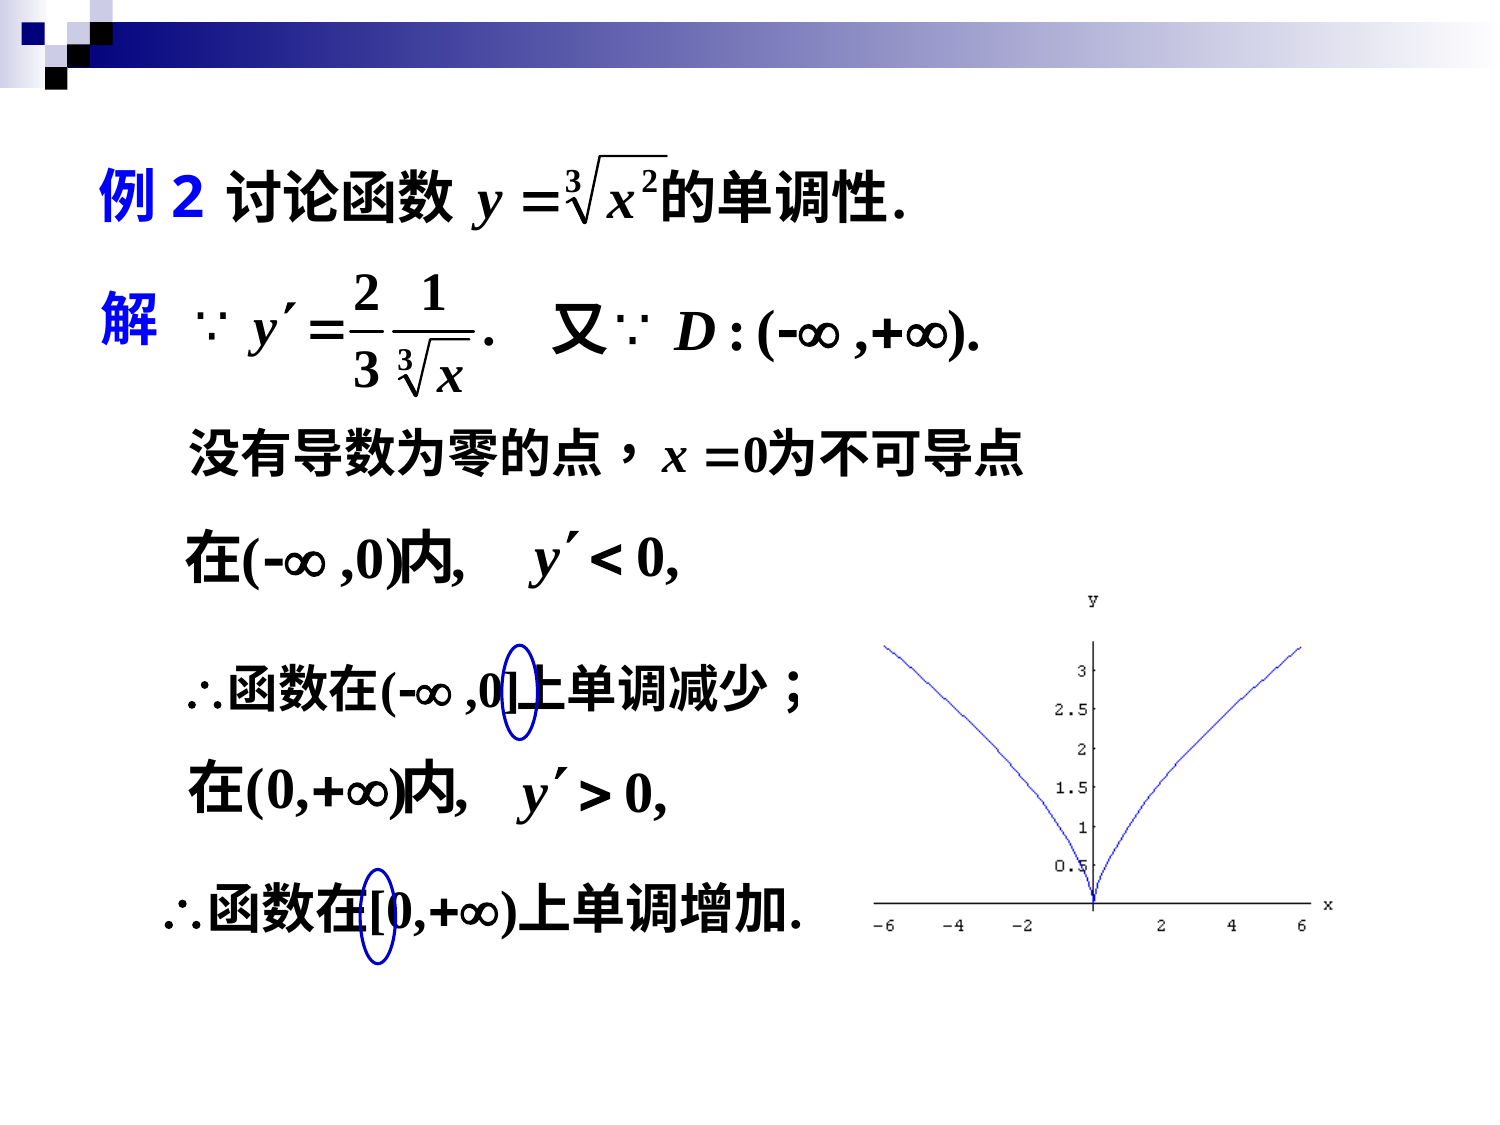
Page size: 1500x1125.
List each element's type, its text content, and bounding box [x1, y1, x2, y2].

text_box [549, 302, 983, 369]
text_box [182, 657, 798, 729]
text_box [507, 645, 532, 657]
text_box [186, 756, 472, 828]
picture [820, 586, 1388, 937]
text_box 解 [85, 274, 194, 360]
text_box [523, 528, 683, 596]
text_box 例2 [83, 152, 218, 237]
text_box [370, 869, 386, 874]
text_box [365, 951, 390, 964]
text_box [218, 142, 916, 243]
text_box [512, 765, 671, 832]
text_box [194, 255, 502, 410]
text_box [183, 527, 469, 598]
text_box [159, 874, 810, 951]
text_box [508, 729, 531, 740]
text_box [182, 420, 1034, 491]
